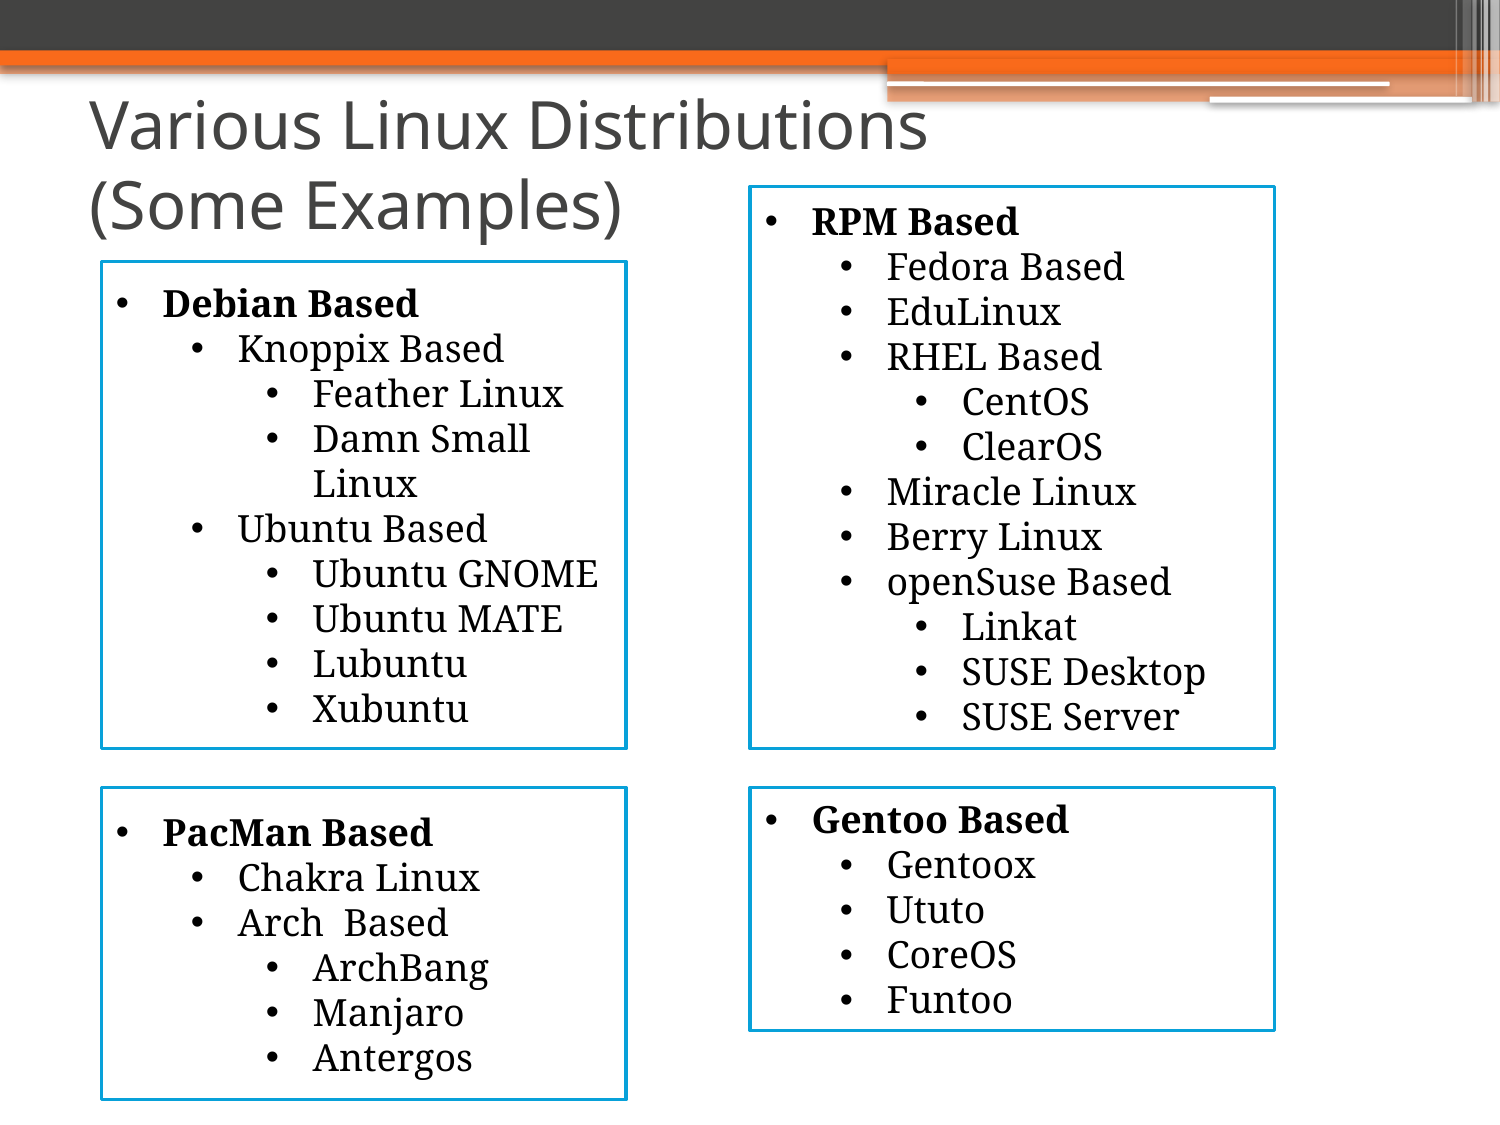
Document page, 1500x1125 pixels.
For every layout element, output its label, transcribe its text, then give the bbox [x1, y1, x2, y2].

text_box Gentoo Based Gentoox Ututo CoreOS Funtoo [748, 786, 1276, 1032]
title Various Linux Distributions (Some Examples) [75, 75, 1425, 250]
text_box PacMan Based Chakra Linux Arch Based ArchBang Manjaro Antergos [100, 786, 628, 1101]
text_box RPM Based Fedora Based EduLinux RHEL Based CentOS ClearOS Miracle Linux Berry Linux openSuse Based Linkat SUSE Desktop SUSE Server [748, 185, 1276, 750]
text_box Debian Based Knoppix Based Feather Linux Damn Small Linux Ubuntu Based Ubuntu GNOME Ubuntu MATE Lubuntu Xubuntu [100, 260, 628, 750]
